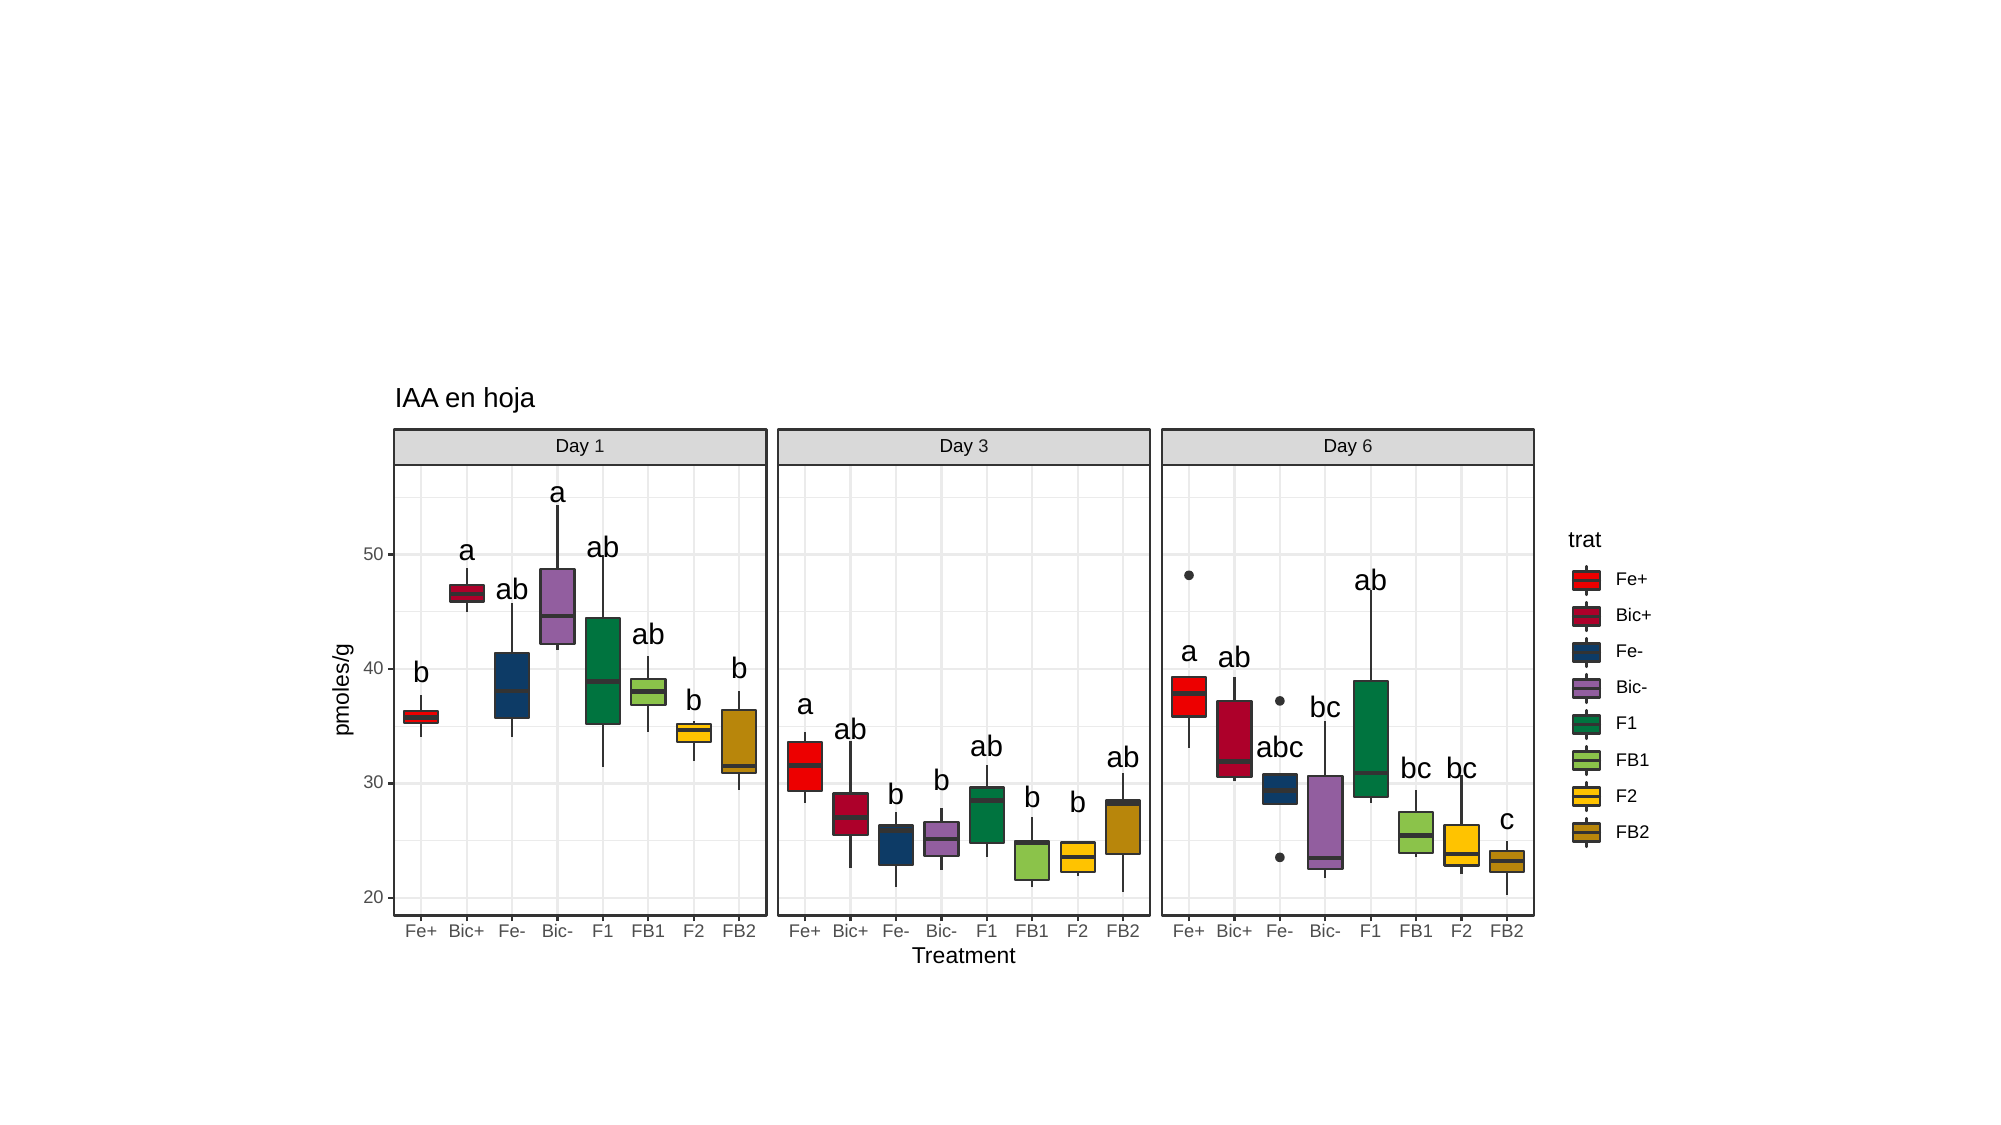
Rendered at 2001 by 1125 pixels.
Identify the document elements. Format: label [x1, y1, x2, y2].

text_box [324, 381, 1675, 982]
